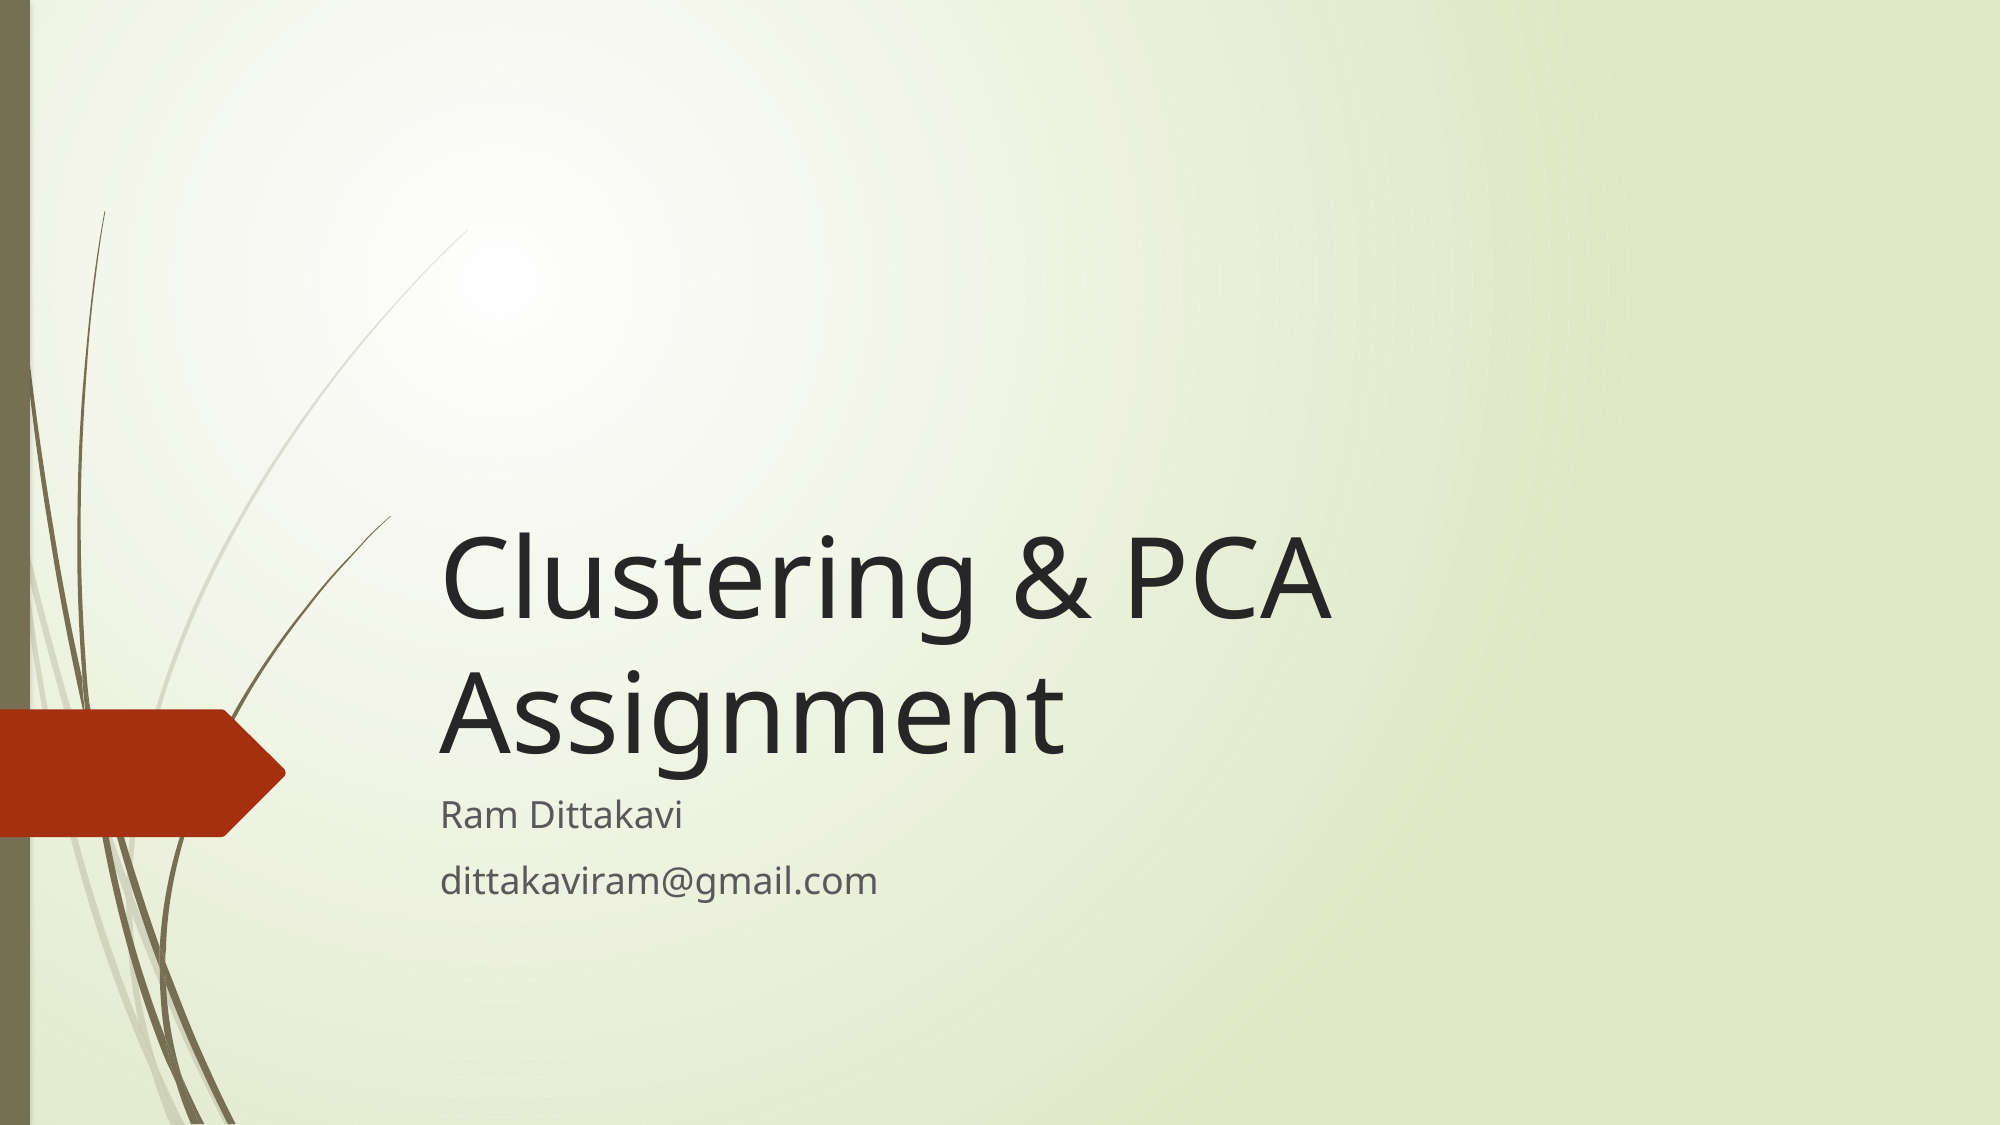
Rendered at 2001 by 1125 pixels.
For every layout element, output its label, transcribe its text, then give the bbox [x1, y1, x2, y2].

title Clustering & PCA Assignment [424, 412, 1888, 783]
subtitle Ram Dittakavi dittakaviram@gmail.com [424, 783, 1888, 969]
